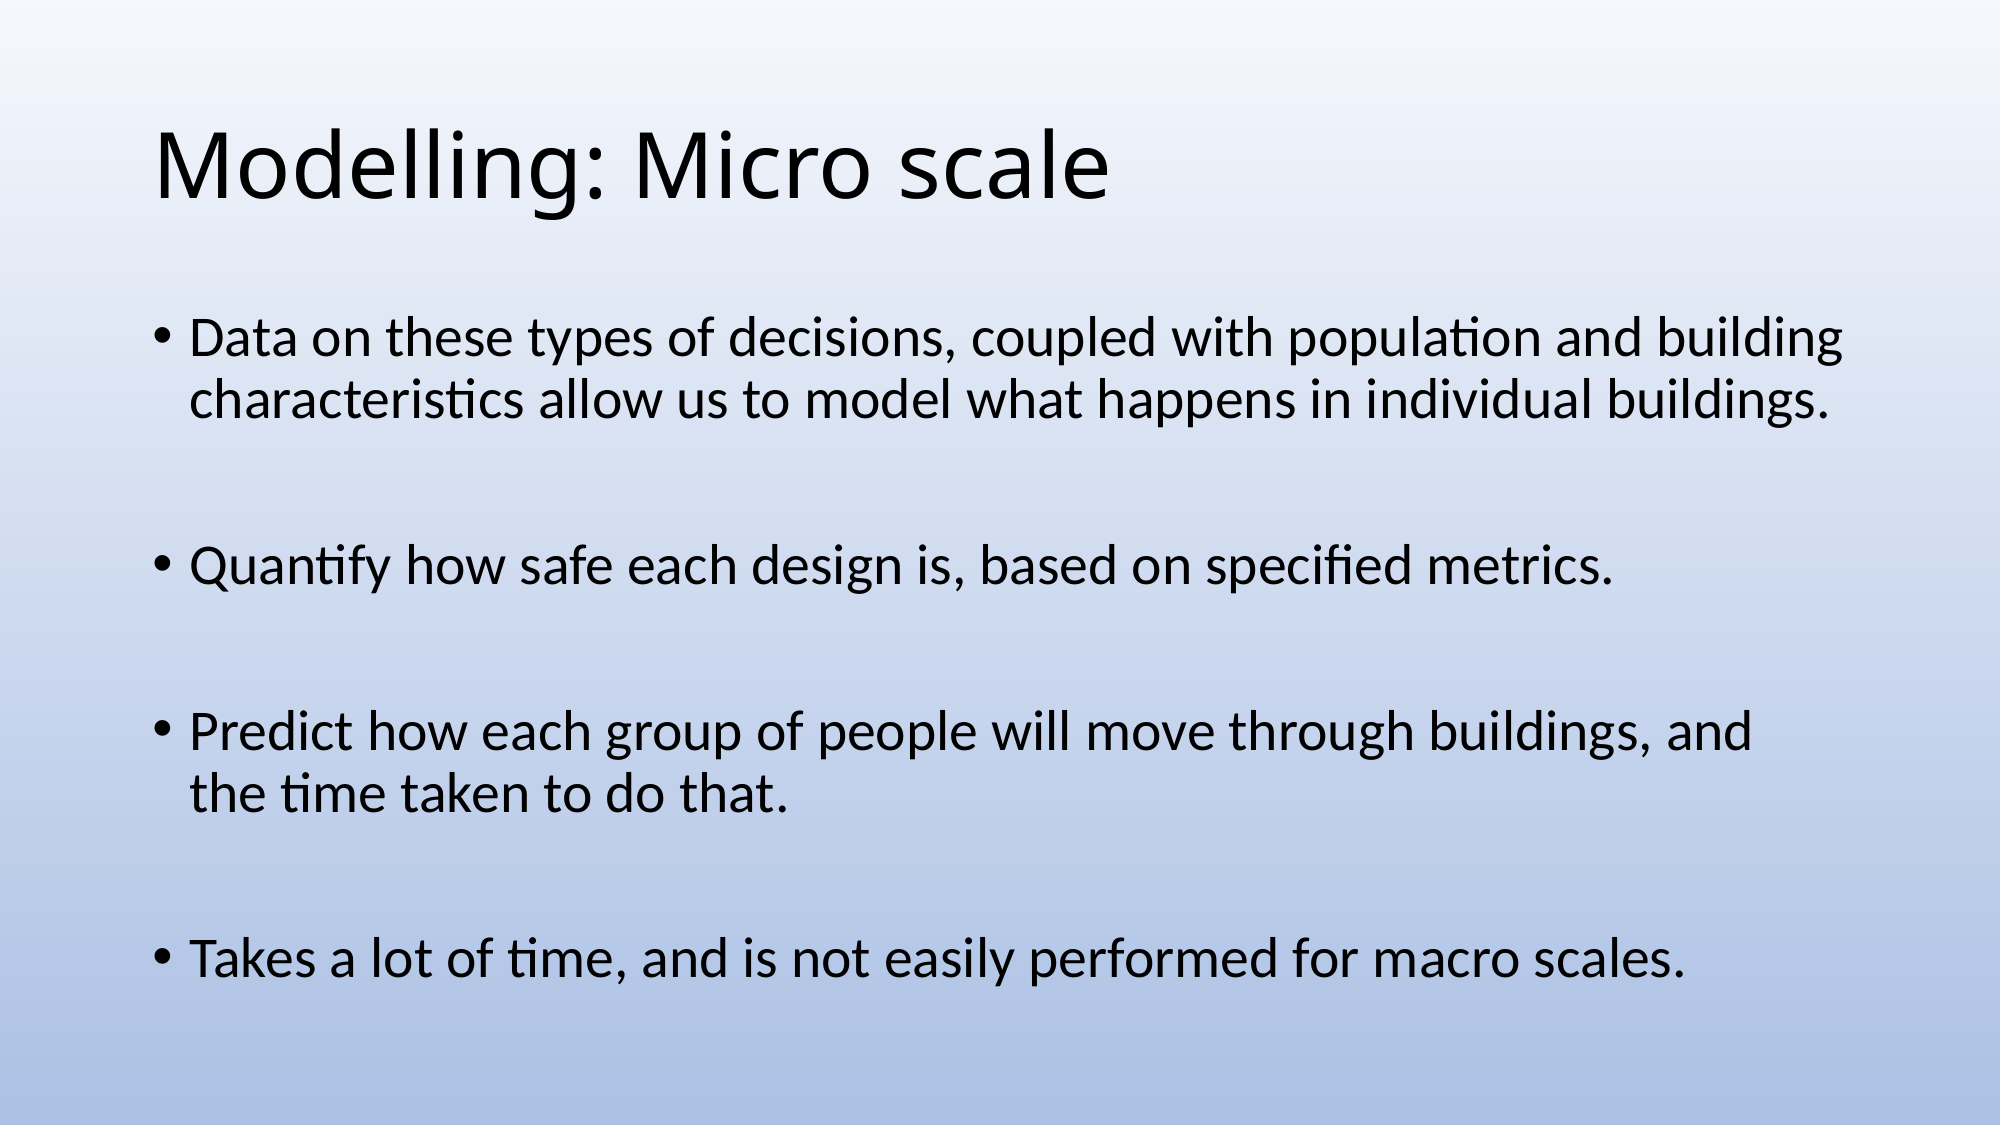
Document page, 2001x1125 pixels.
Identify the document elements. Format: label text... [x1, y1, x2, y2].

list Data on these types of decisions, coupled with population and building characteristics allow us to model what happens in individual buildings. Quantify how safe each design is, based on specified metrics. Predict how each group of people will move through buildings, and the time taken to do that. Takes a lot of time, and is not easily performed for macro scales. [137, 299, 1863, 1014]
title Modelling: Micro scale [137, 59, 1863, 278]
